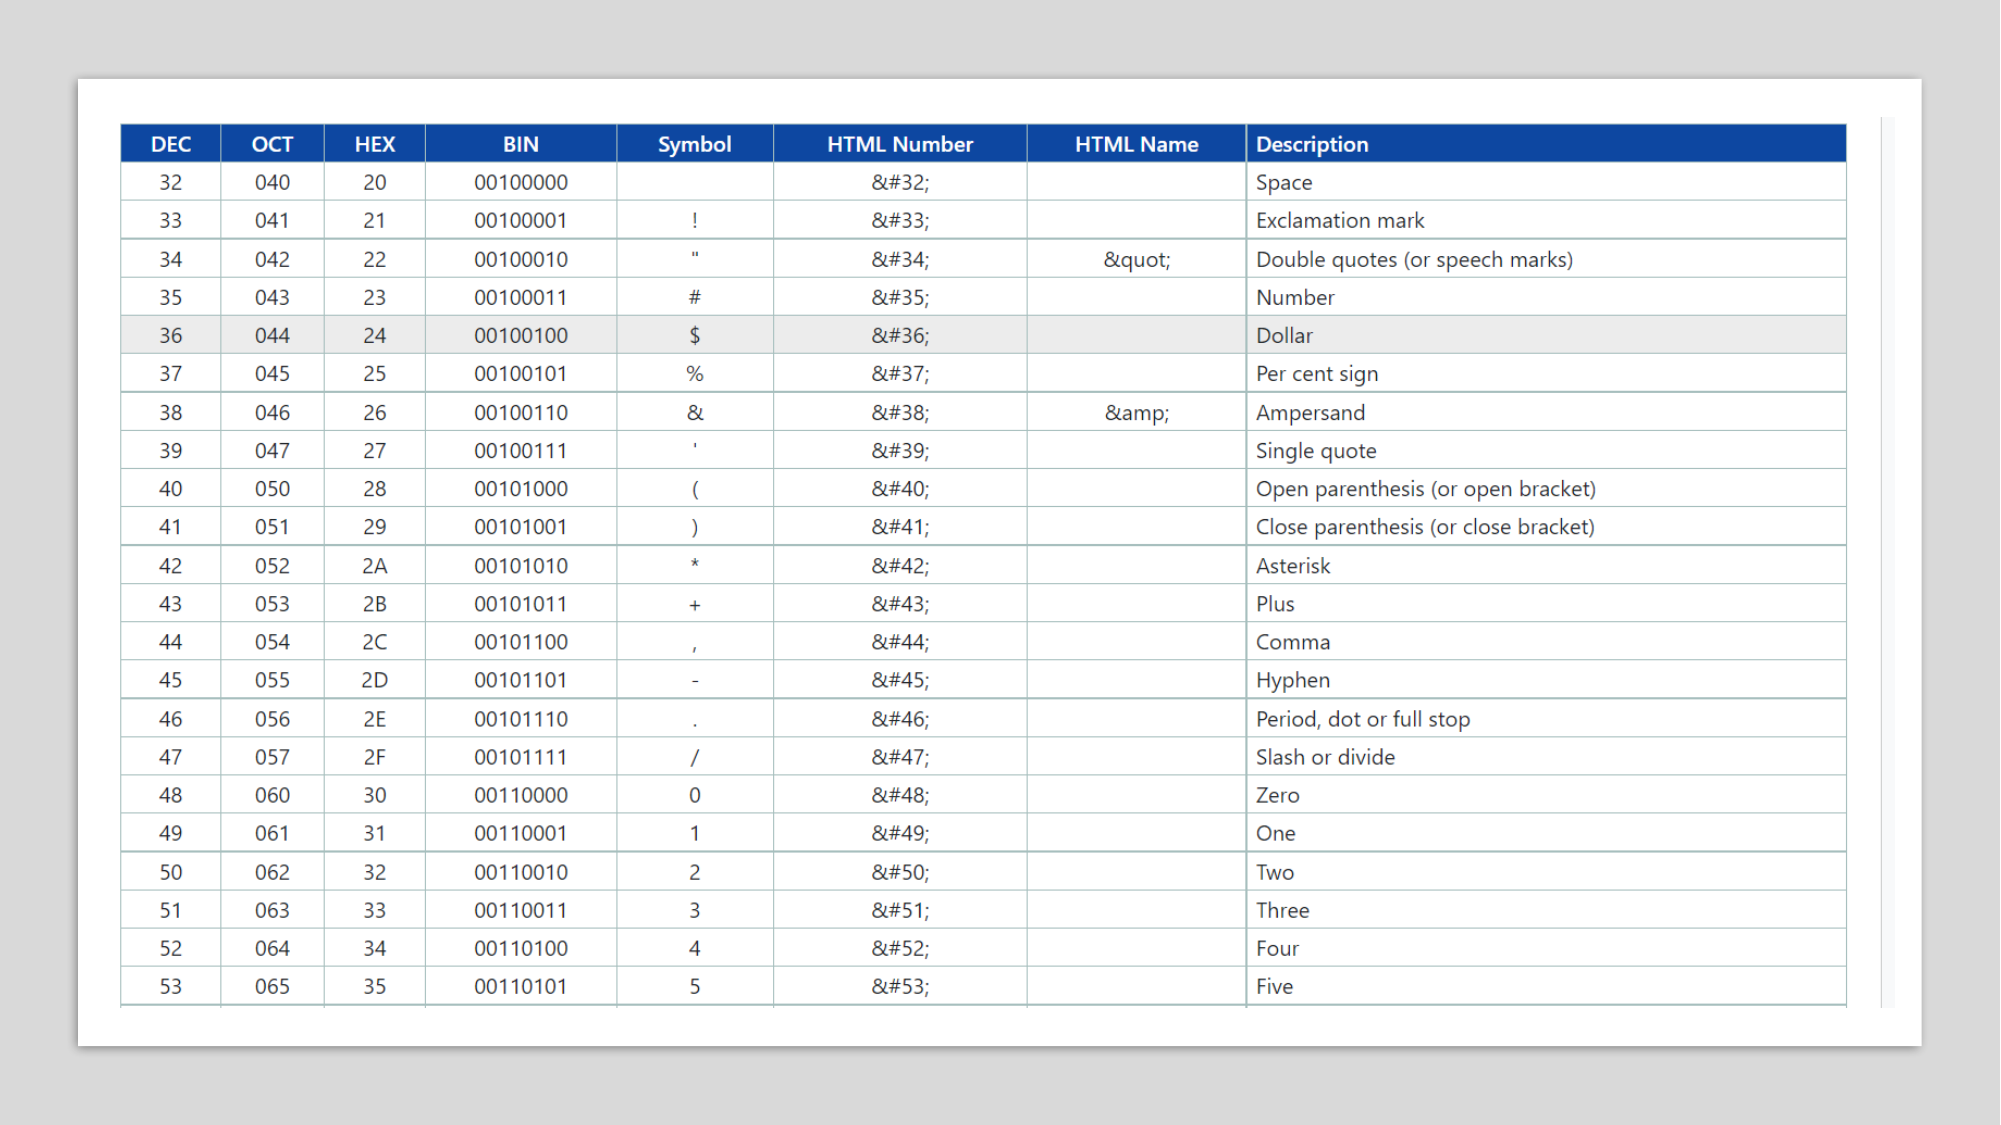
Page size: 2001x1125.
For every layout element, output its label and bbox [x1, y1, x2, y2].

picture [104, 116, 1895, 1008]
text_box [76, 77, 1924, 1048]
text_box [0, 0, 2000, 1125]
